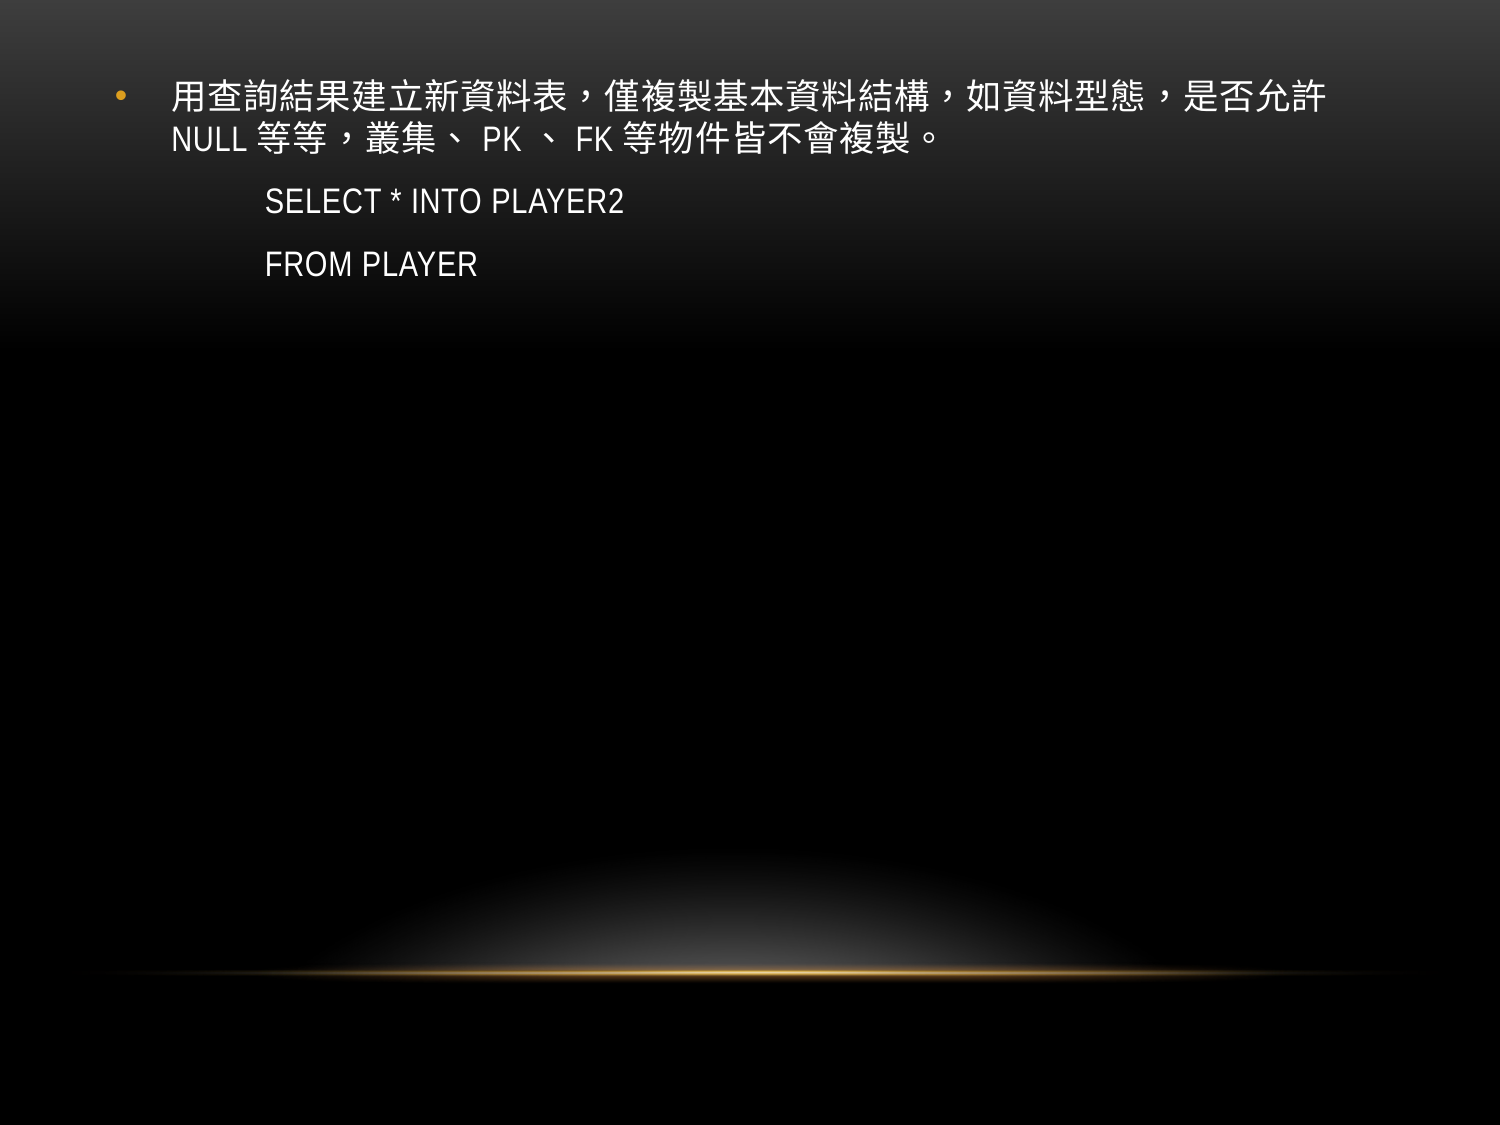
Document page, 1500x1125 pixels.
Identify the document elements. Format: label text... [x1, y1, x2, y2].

picture [0, 0, 1500, 1125]
list 用查詢結果建立新資料表，僅複製基本資料結構，如資料型態，是否允許NULL等等，叢集、PK、FK等物件皆不會複製。 SELECT * INTO PLAYER2 FROM PLAYER [99, 66, 1400, 938]
